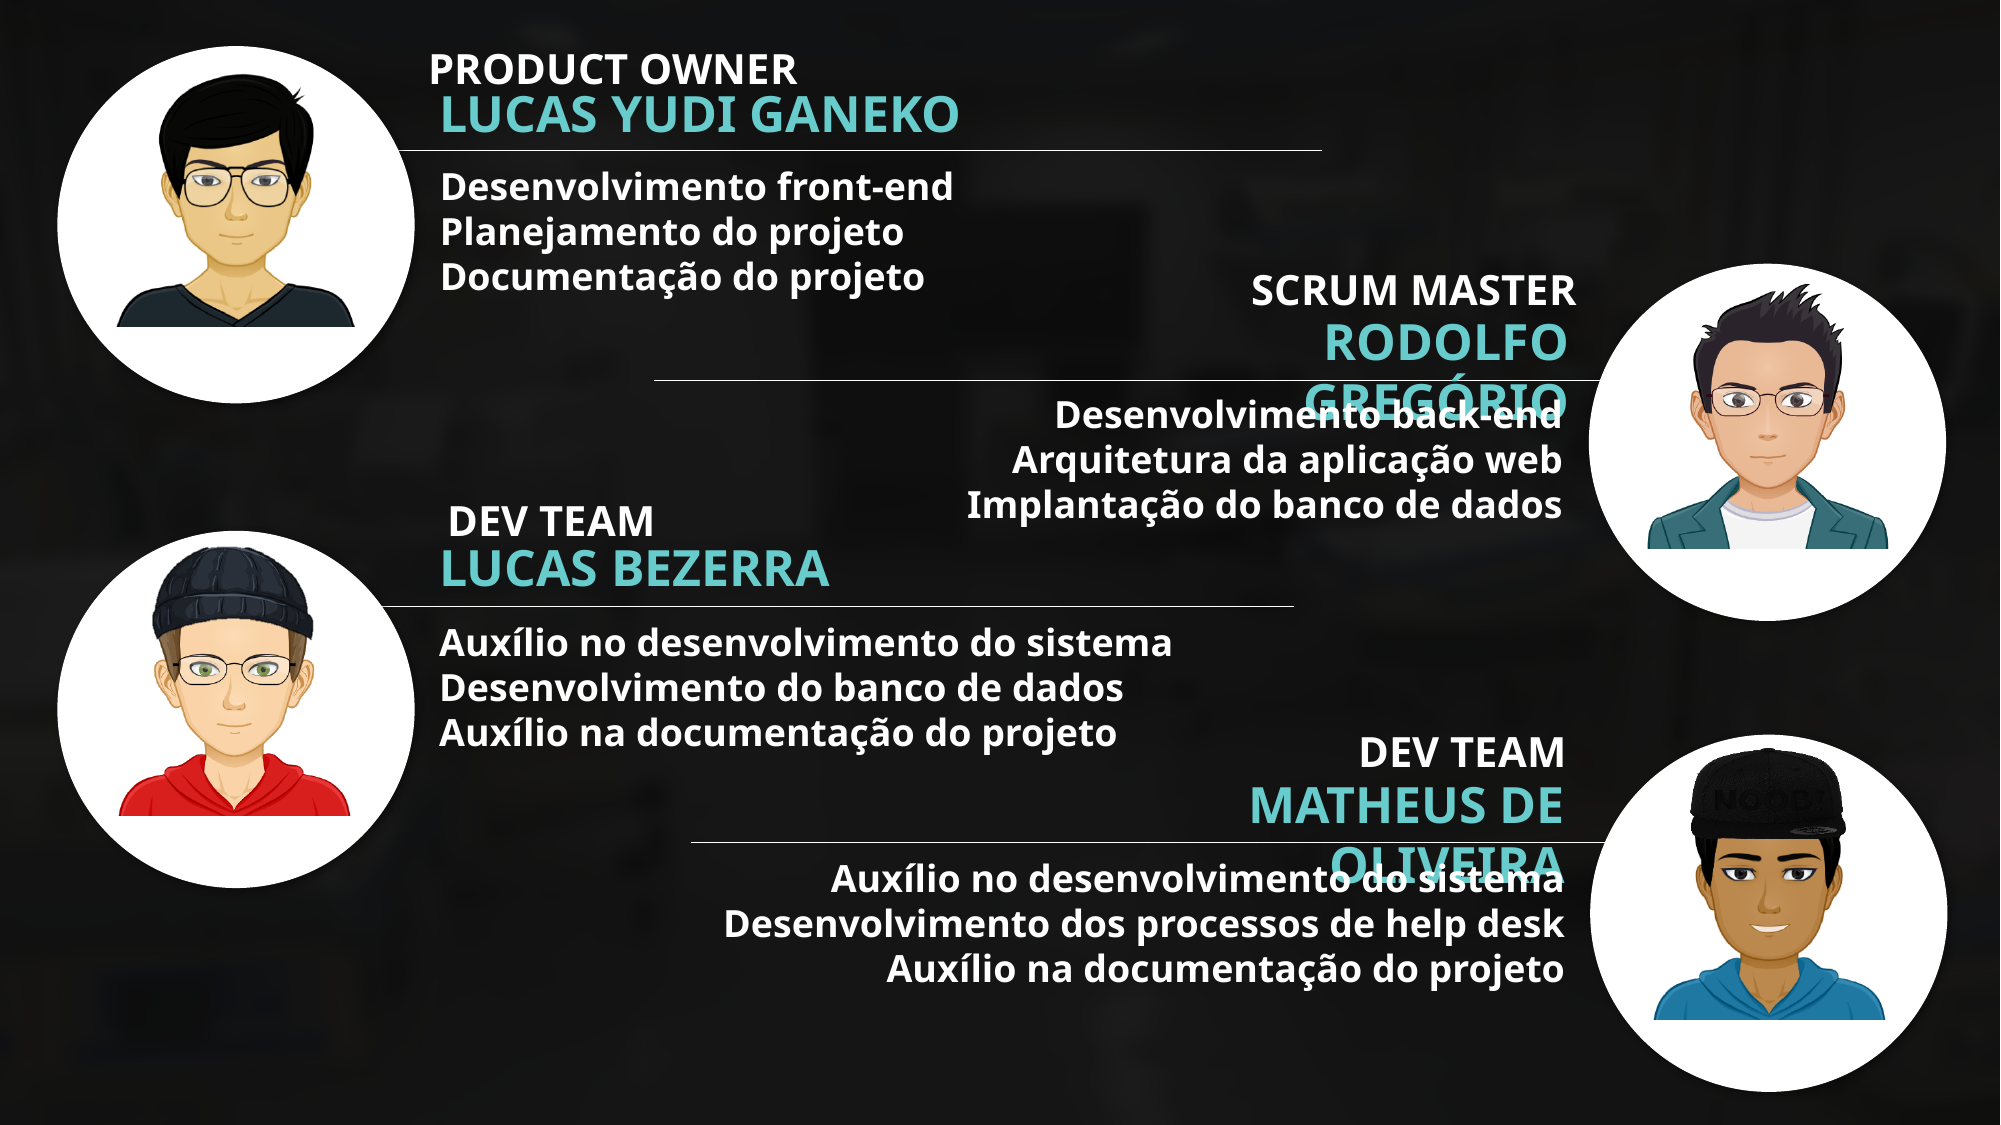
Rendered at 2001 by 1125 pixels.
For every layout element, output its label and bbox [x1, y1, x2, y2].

text_box [57, 46, 415, 404]
text_box [1590, 734, 1948, 1092]
text_box [57, 514, 415, 889]
text_box [0, 0, 2000, 1125]
picture [1635, 284, 1900, 549]
